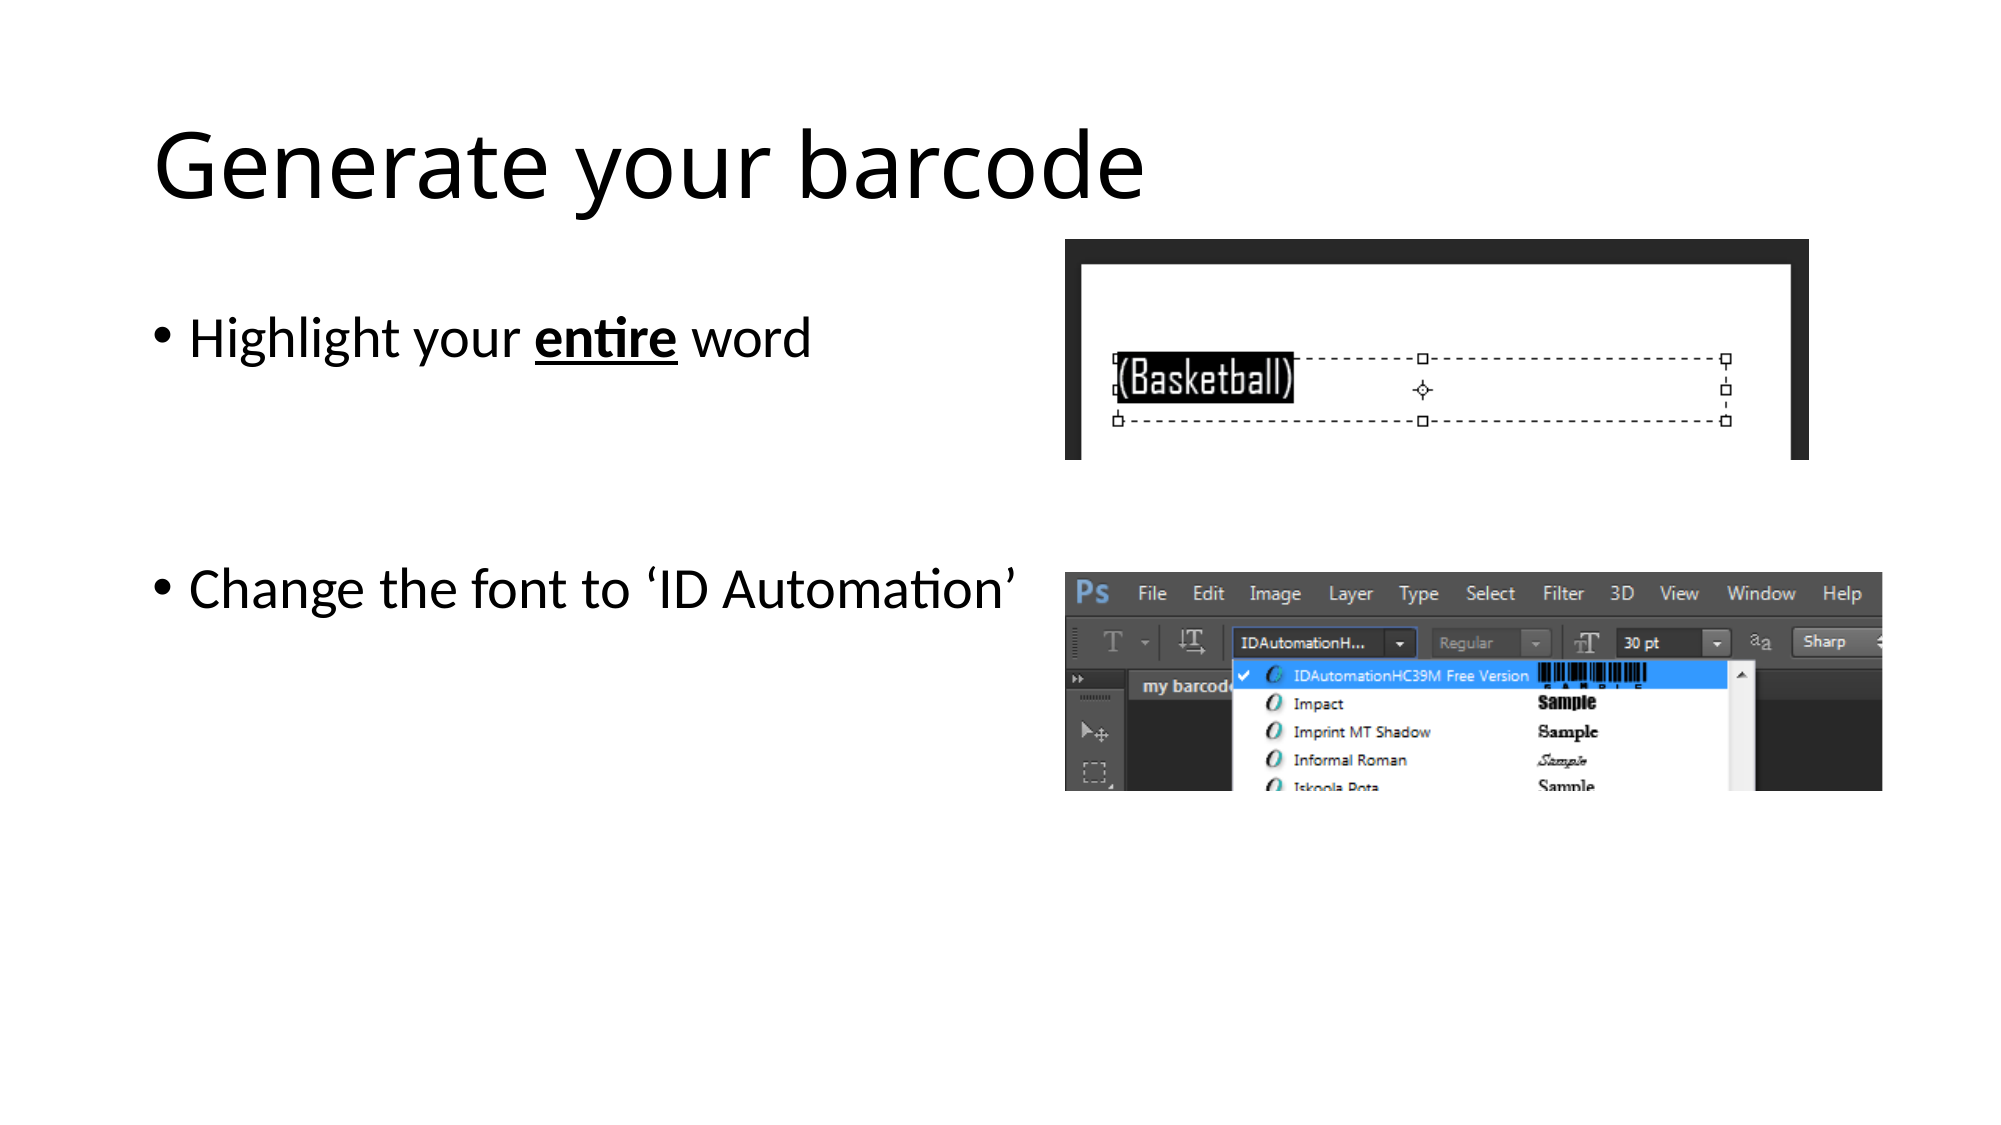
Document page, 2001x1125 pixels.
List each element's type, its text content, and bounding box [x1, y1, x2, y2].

picture [1065, 239, 1809, 460]
list Highlight your entire word Change the font to ‘ID Automation’ [137, 299, 1863, 1014]
picture [1065, 572, 1883, 791]
title Generate your barcode [137, 59, 1863, 278]
